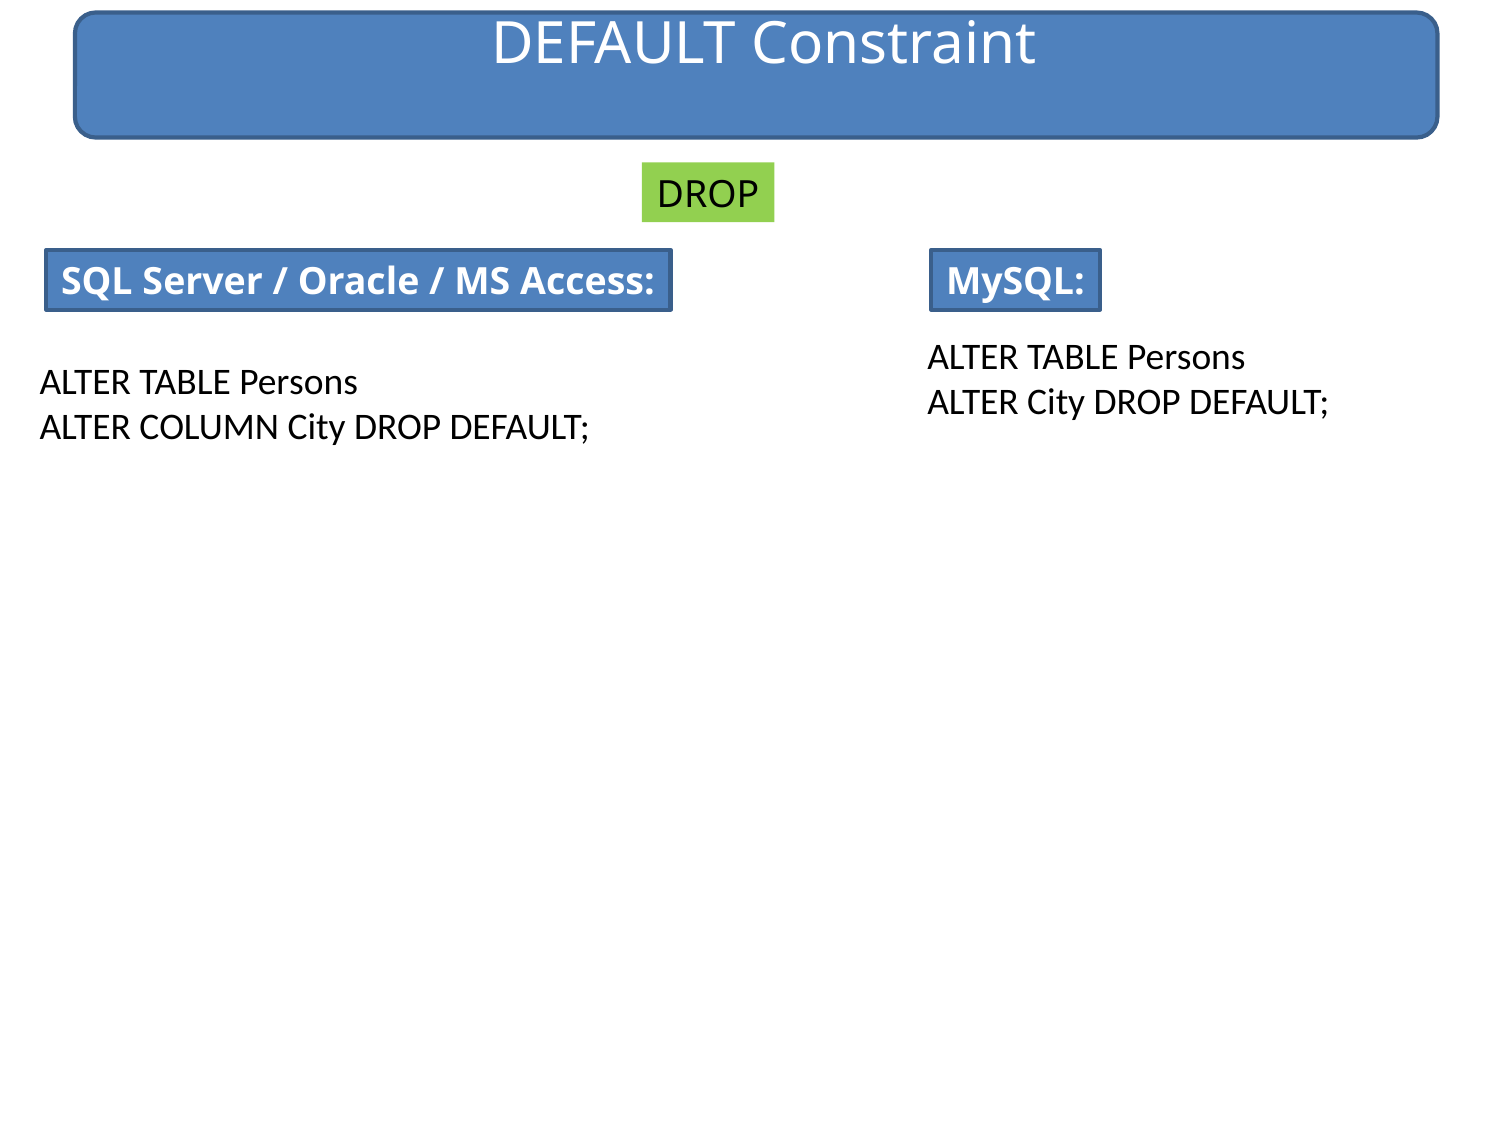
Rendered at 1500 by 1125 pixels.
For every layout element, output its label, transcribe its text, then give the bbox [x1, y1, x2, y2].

text_box ALTER TABLE Persons ALTER COLUMN City DROP DEFAULT; [24, 349, 775, 455]
text_box ALTER TABLE Persons ALTER City DROP DEFAULT; [912, 324, 1500, 430]
text_box MySQL: [929, 248, 1102, 312]
text_box DROP [641, 162, 775, 223]
text_box DEFAULT Constraint [72, 10, 1440, 140]
text_box SQL Server / Oracle / MS Access: [44, 248, 673, 312]
